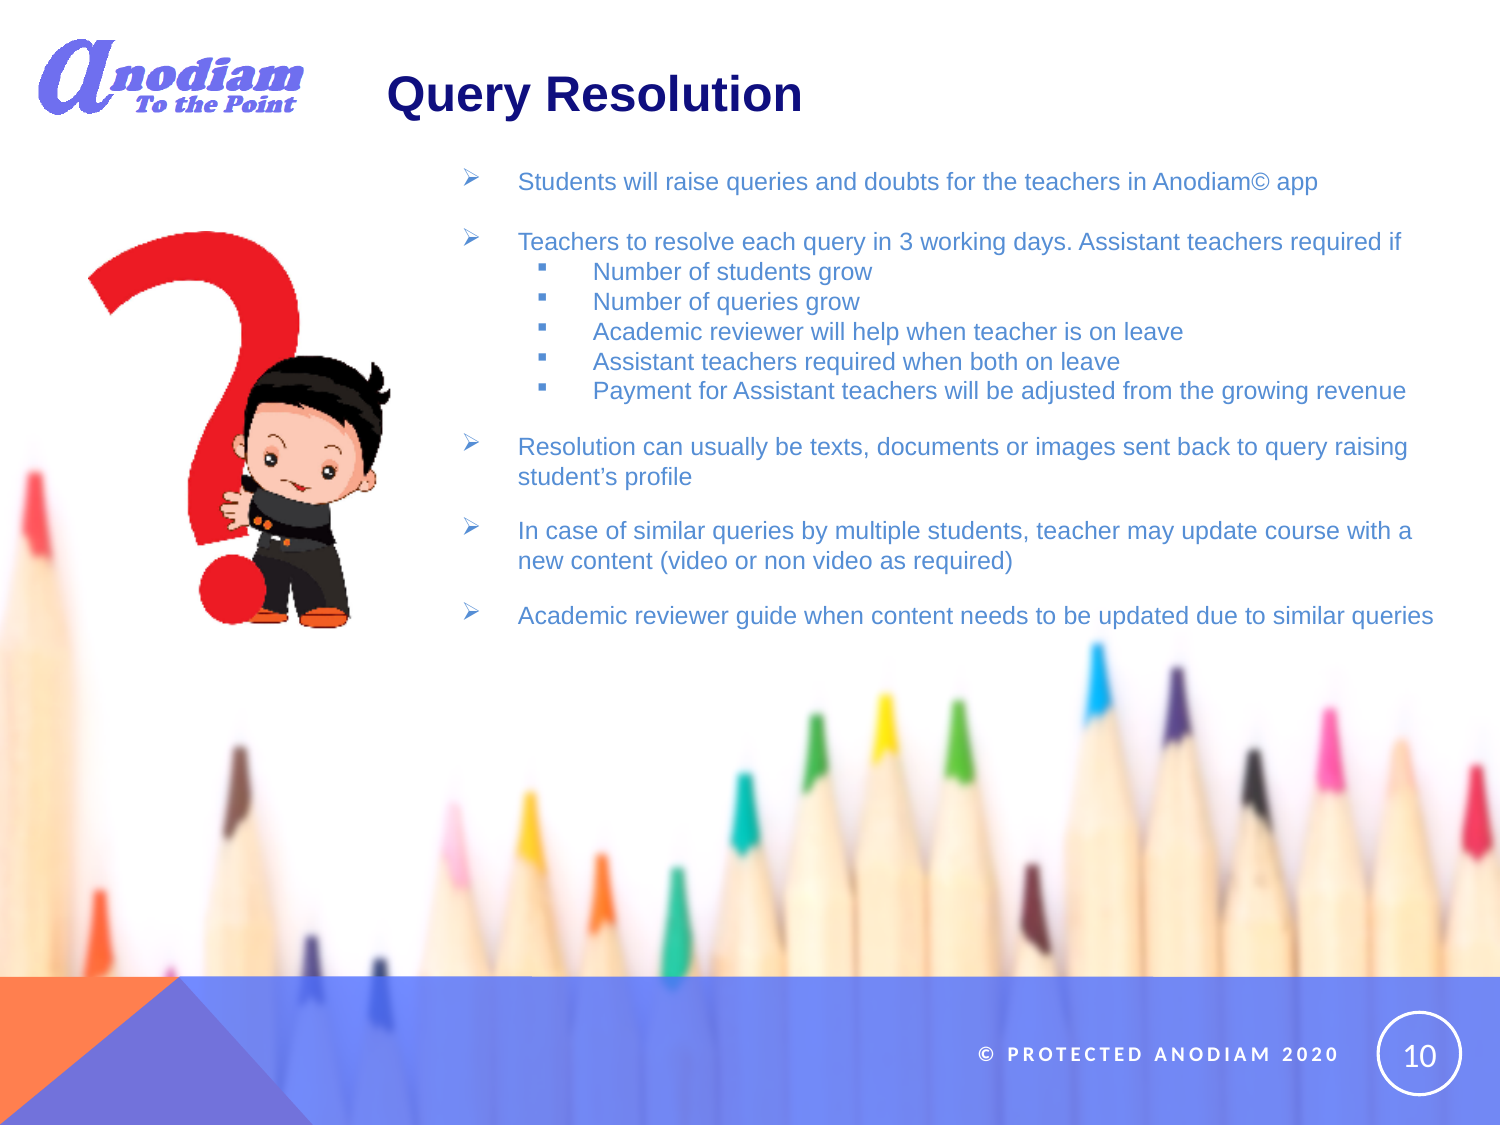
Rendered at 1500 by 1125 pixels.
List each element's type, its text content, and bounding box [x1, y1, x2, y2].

text_box Students will raise queries and doubts for the teachers in Anodiam© app Teachers to resolve each query in 3 working days. Assistant teachers required if Number of students grow Number of queries grow Academic reviewer will help when teacher is on leave Assistant teachers required when both on leave Payment for Assistant teachers will be adjusted from the growing revenue Resolution can usually be texts, documents or images sent back to query raising student’s profile In case of similar queries by multiple students, teacher may update course with a new content (video or non video as required) Academic reviewer guide when content needs to be updated due to similar queries [371, 128, 1461, 383]
picture [0, 231, 1500, 1125]
text_box Query Resolution [371, 54, 1435, 128]
picture [29, 30, 314, 123]
